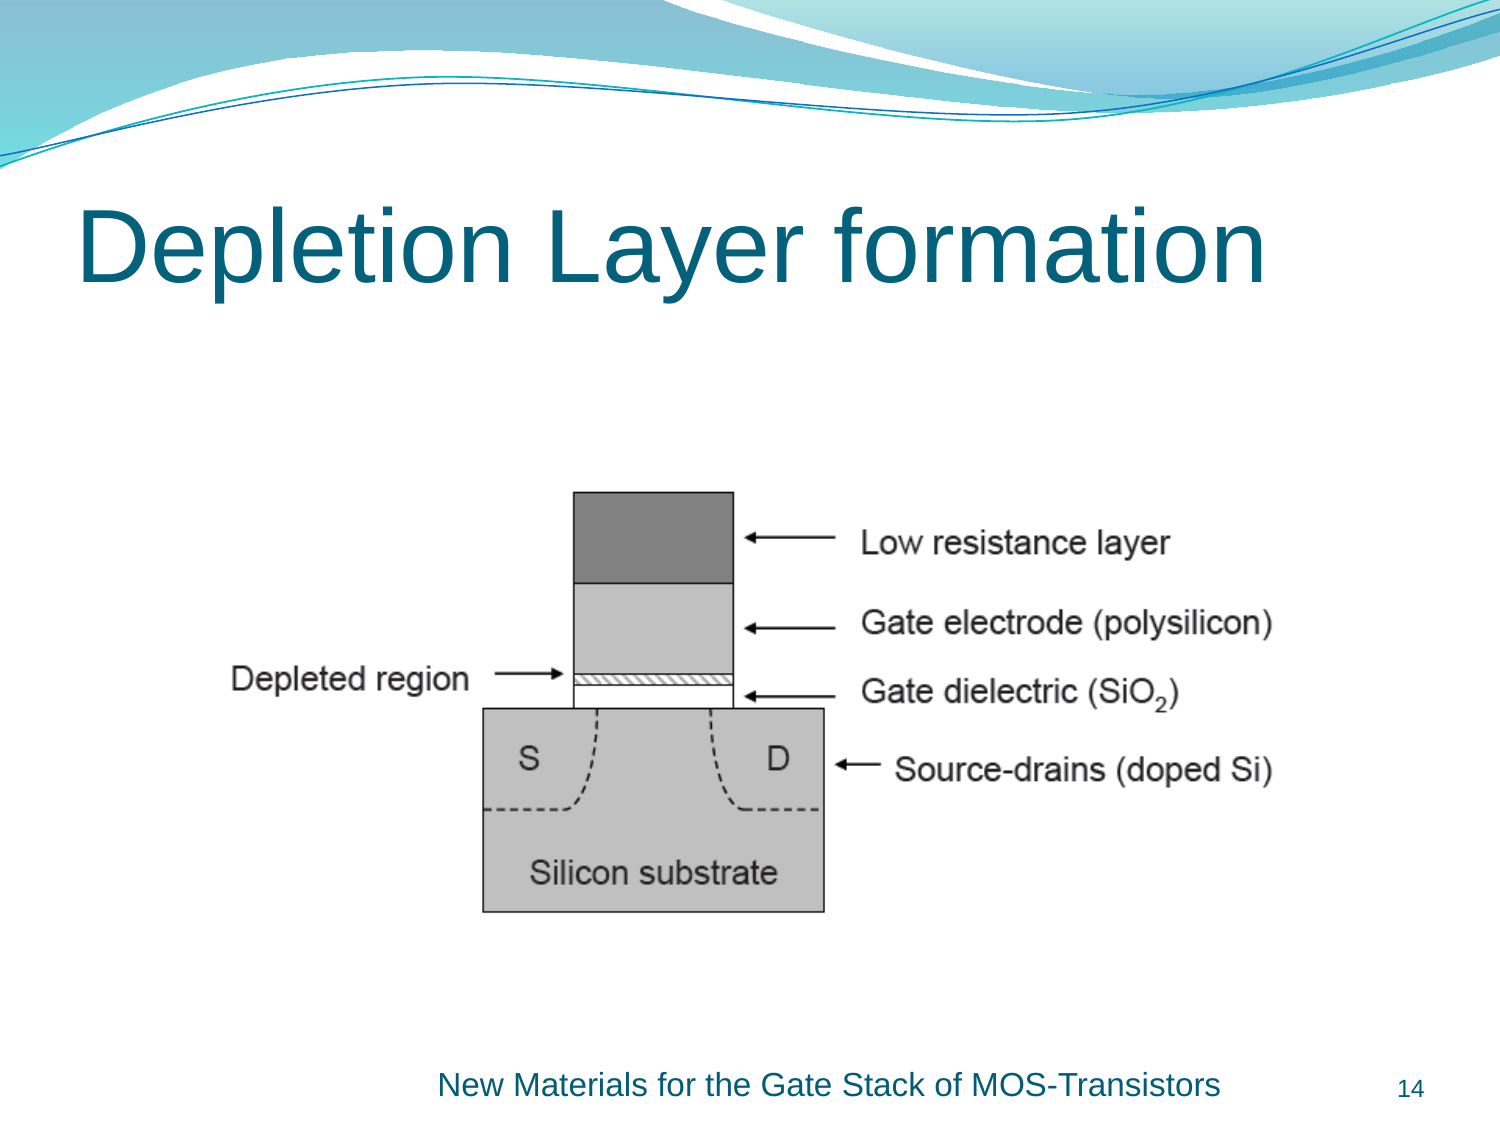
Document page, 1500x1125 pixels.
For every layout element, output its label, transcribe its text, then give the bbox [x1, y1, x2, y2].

slide_number 14 [1299, 1042, 1425, 1103]
footer New Materials for the Gate Stack of MOS-Transistors [437, 1042, 1275, 1103]
title Depletion Layer formation [75, 115, 1425, 303]
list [209, 431, 1291, 924]
